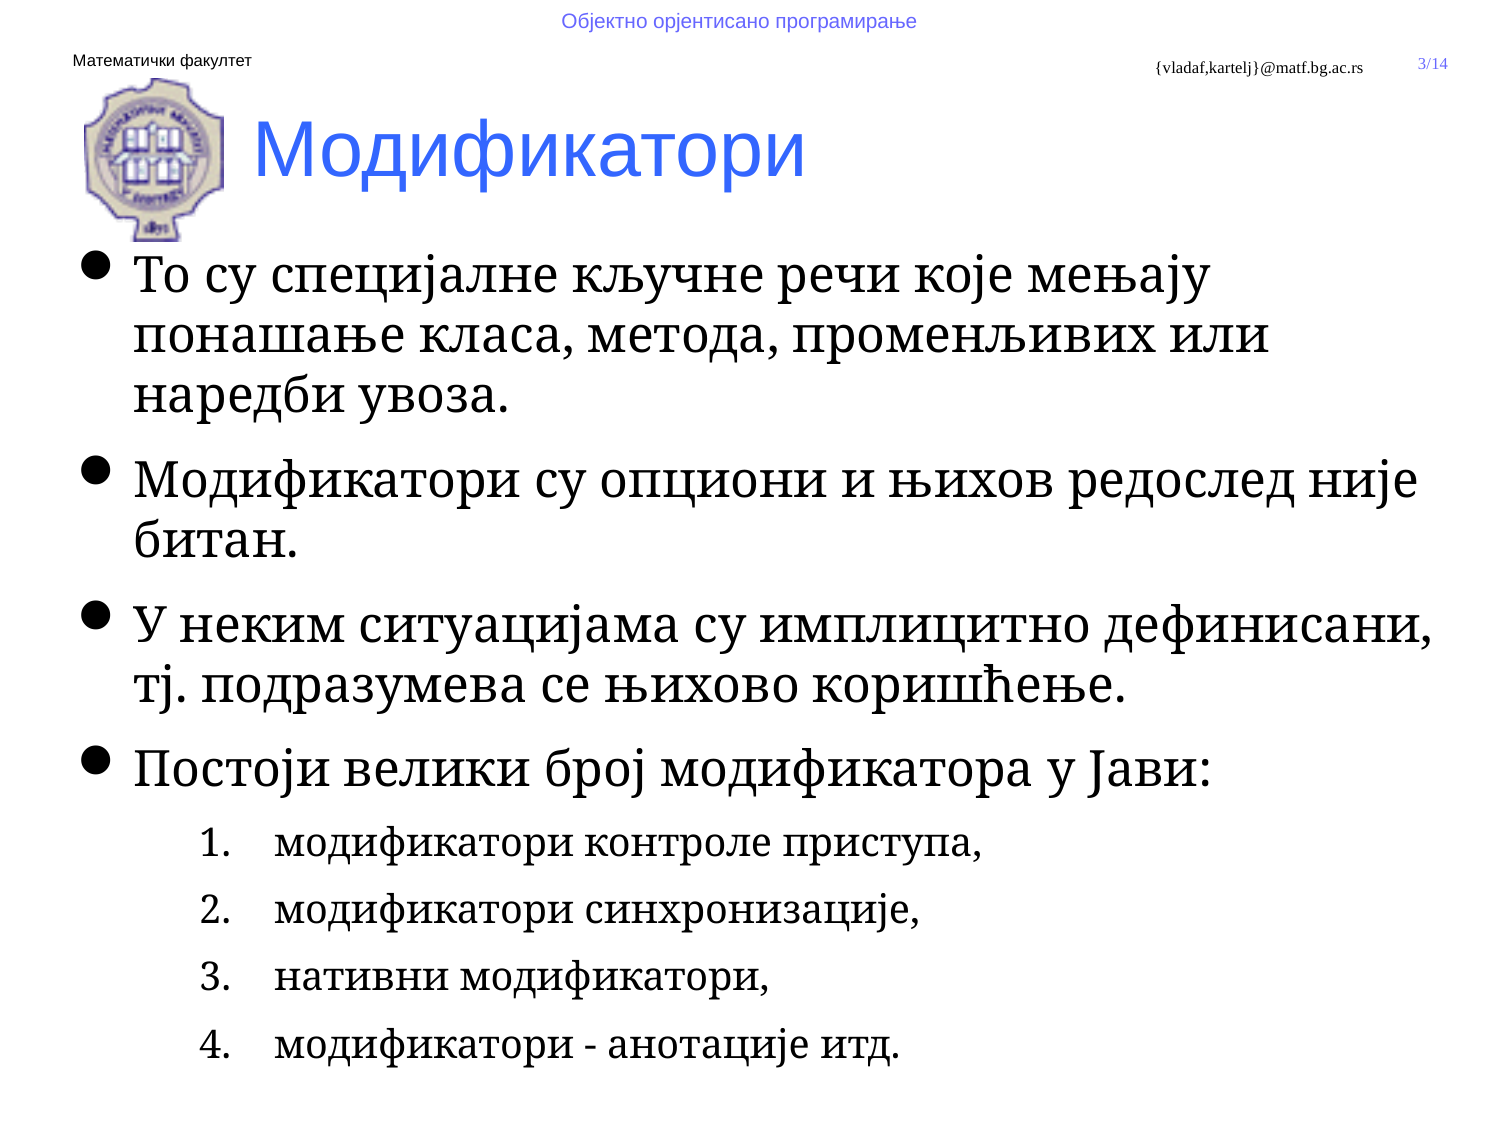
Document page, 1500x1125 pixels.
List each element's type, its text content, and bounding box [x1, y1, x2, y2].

text_box То су специјалне кључне речи које мењају понашање класа, метода, променљивих или наредби увоза. Модификатори су опциони и њихов редослед није битан. У неким ситуацијама су имплицитно дефинисани, тј. подразумева се њихово коришћење. Постоји велики број модификатора у Јави: модификатори контроле приступа, модификатори синхронизације, нативни модификатори, модификатори - анотације итд. [62, 234, 1475, 1074]
text_box Модификатори [237, 69, 1500, 220]
picture [84, 78, 224, 234]
